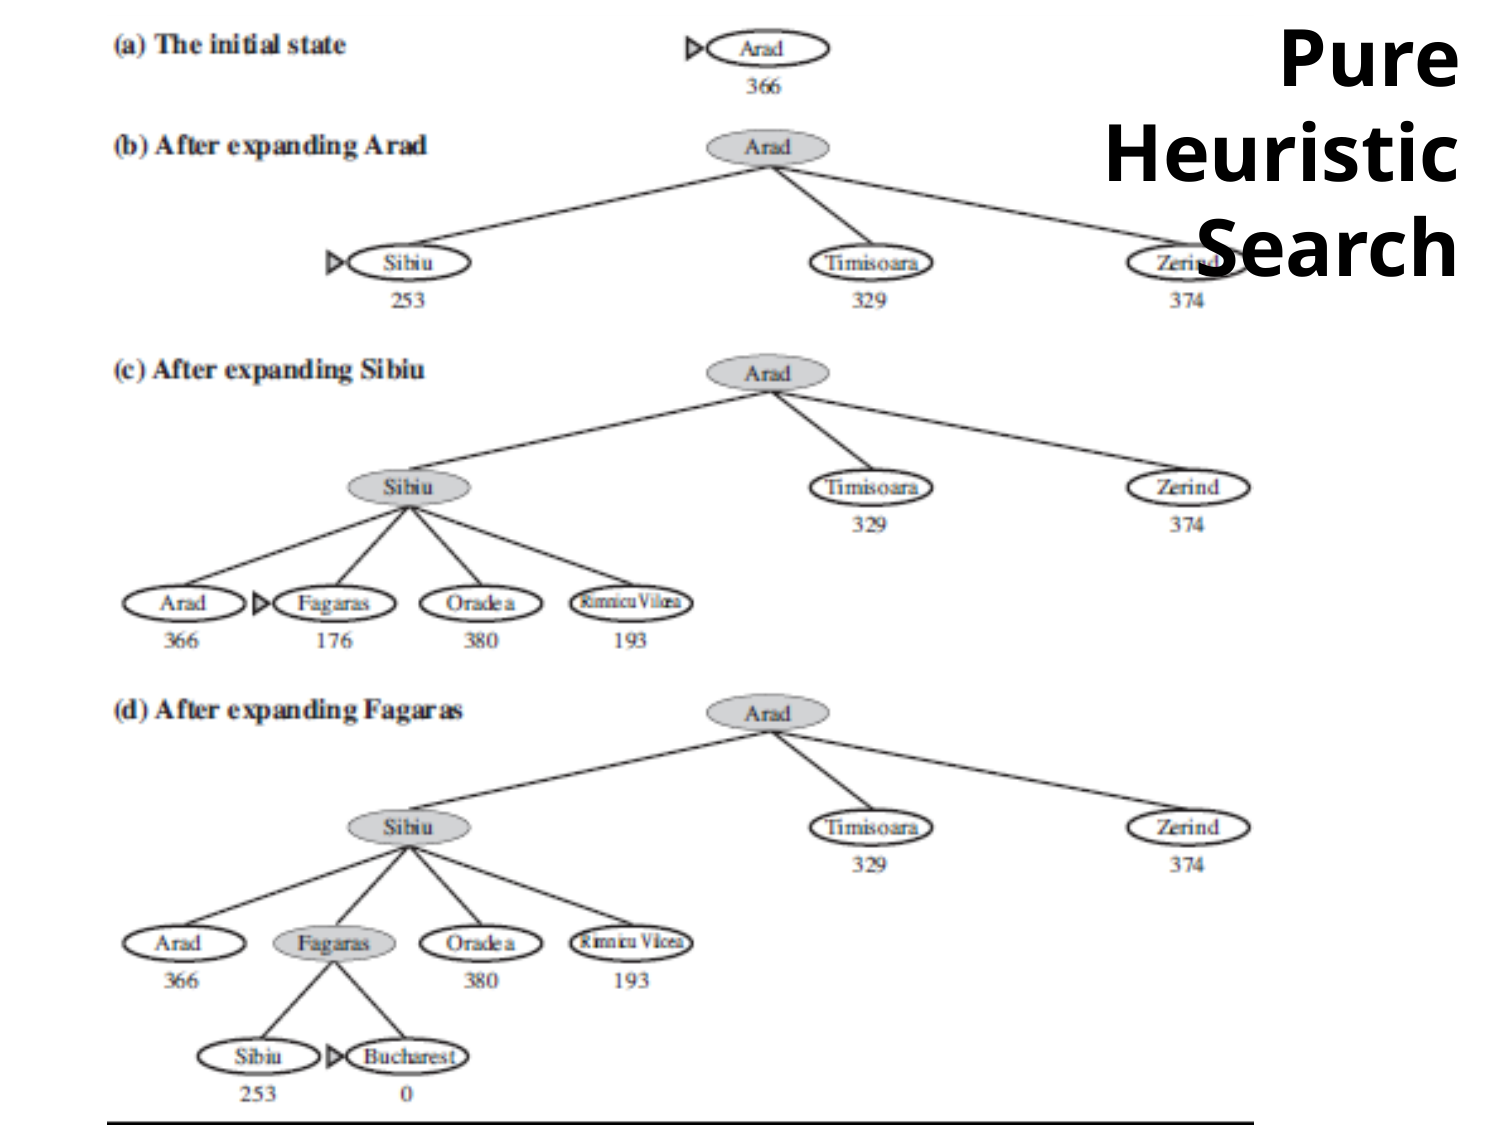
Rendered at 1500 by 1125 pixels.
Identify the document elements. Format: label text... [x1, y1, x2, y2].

text_box Pure Heuristic Search [1031, 0, 1476, 200]
picture [107, 14, 1254, 1125]
